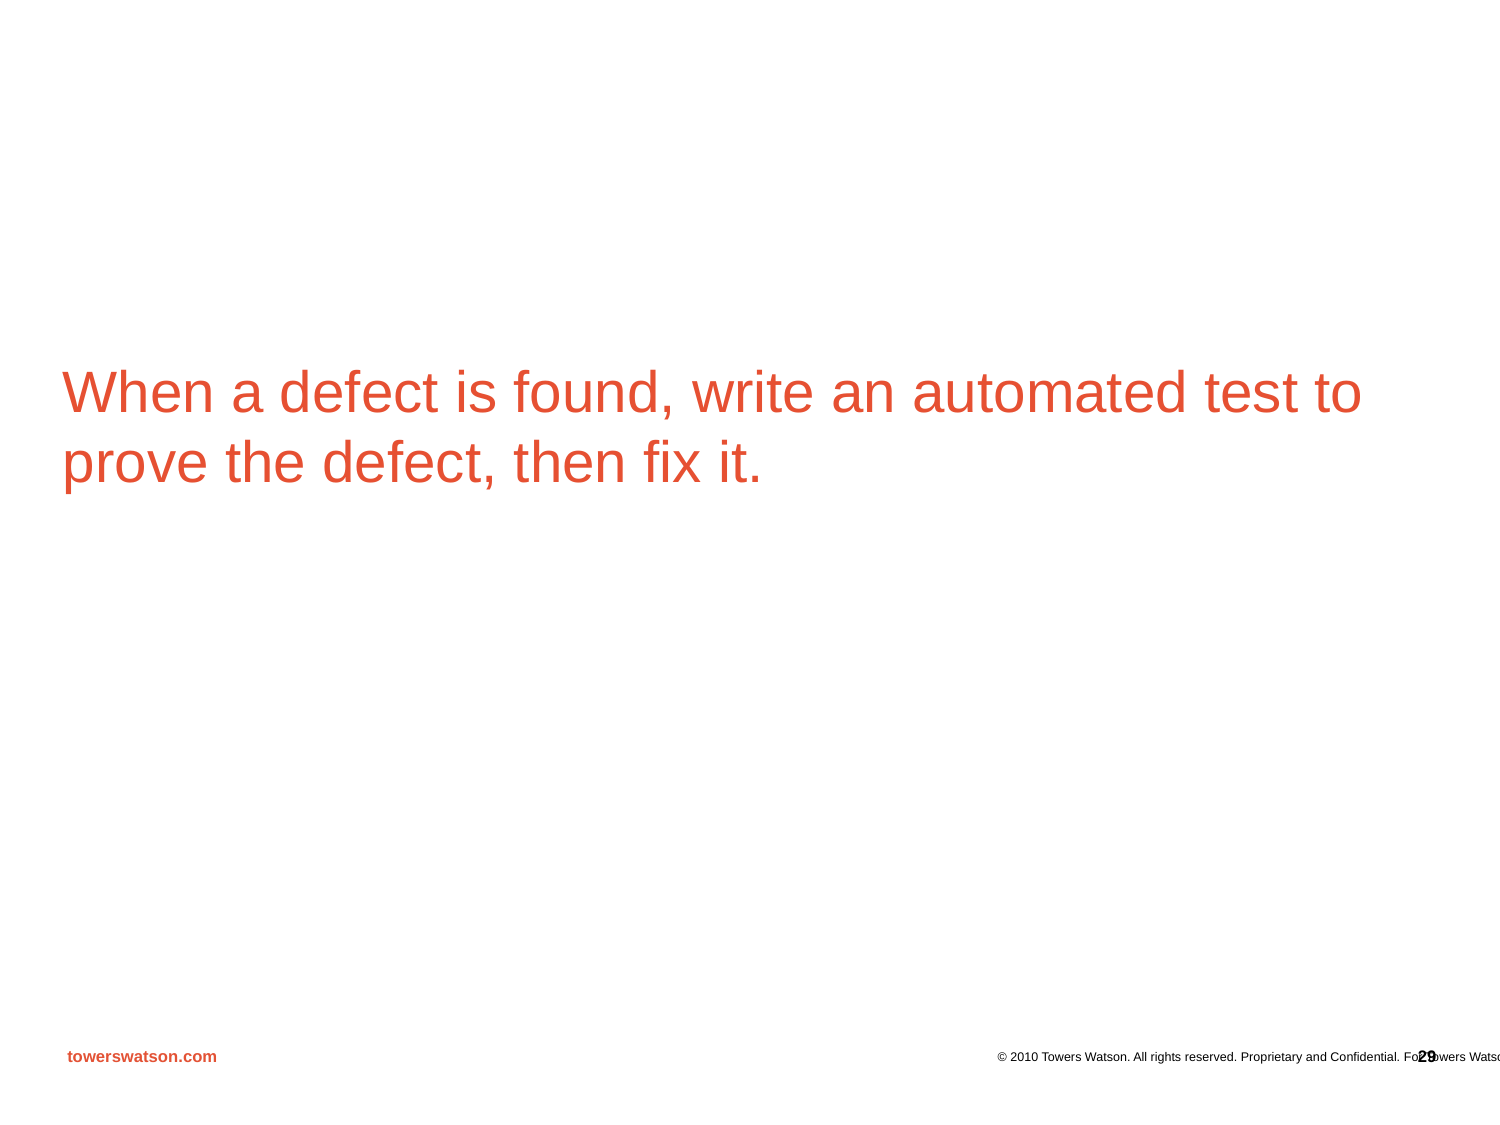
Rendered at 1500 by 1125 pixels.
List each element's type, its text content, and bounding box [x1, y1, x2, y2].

list When a defect is found, write an automated test to prove the defect, then fix it. [62, 233, 1437, 975]
slide_number 29 [1382, 1038, 1437, 1084]
